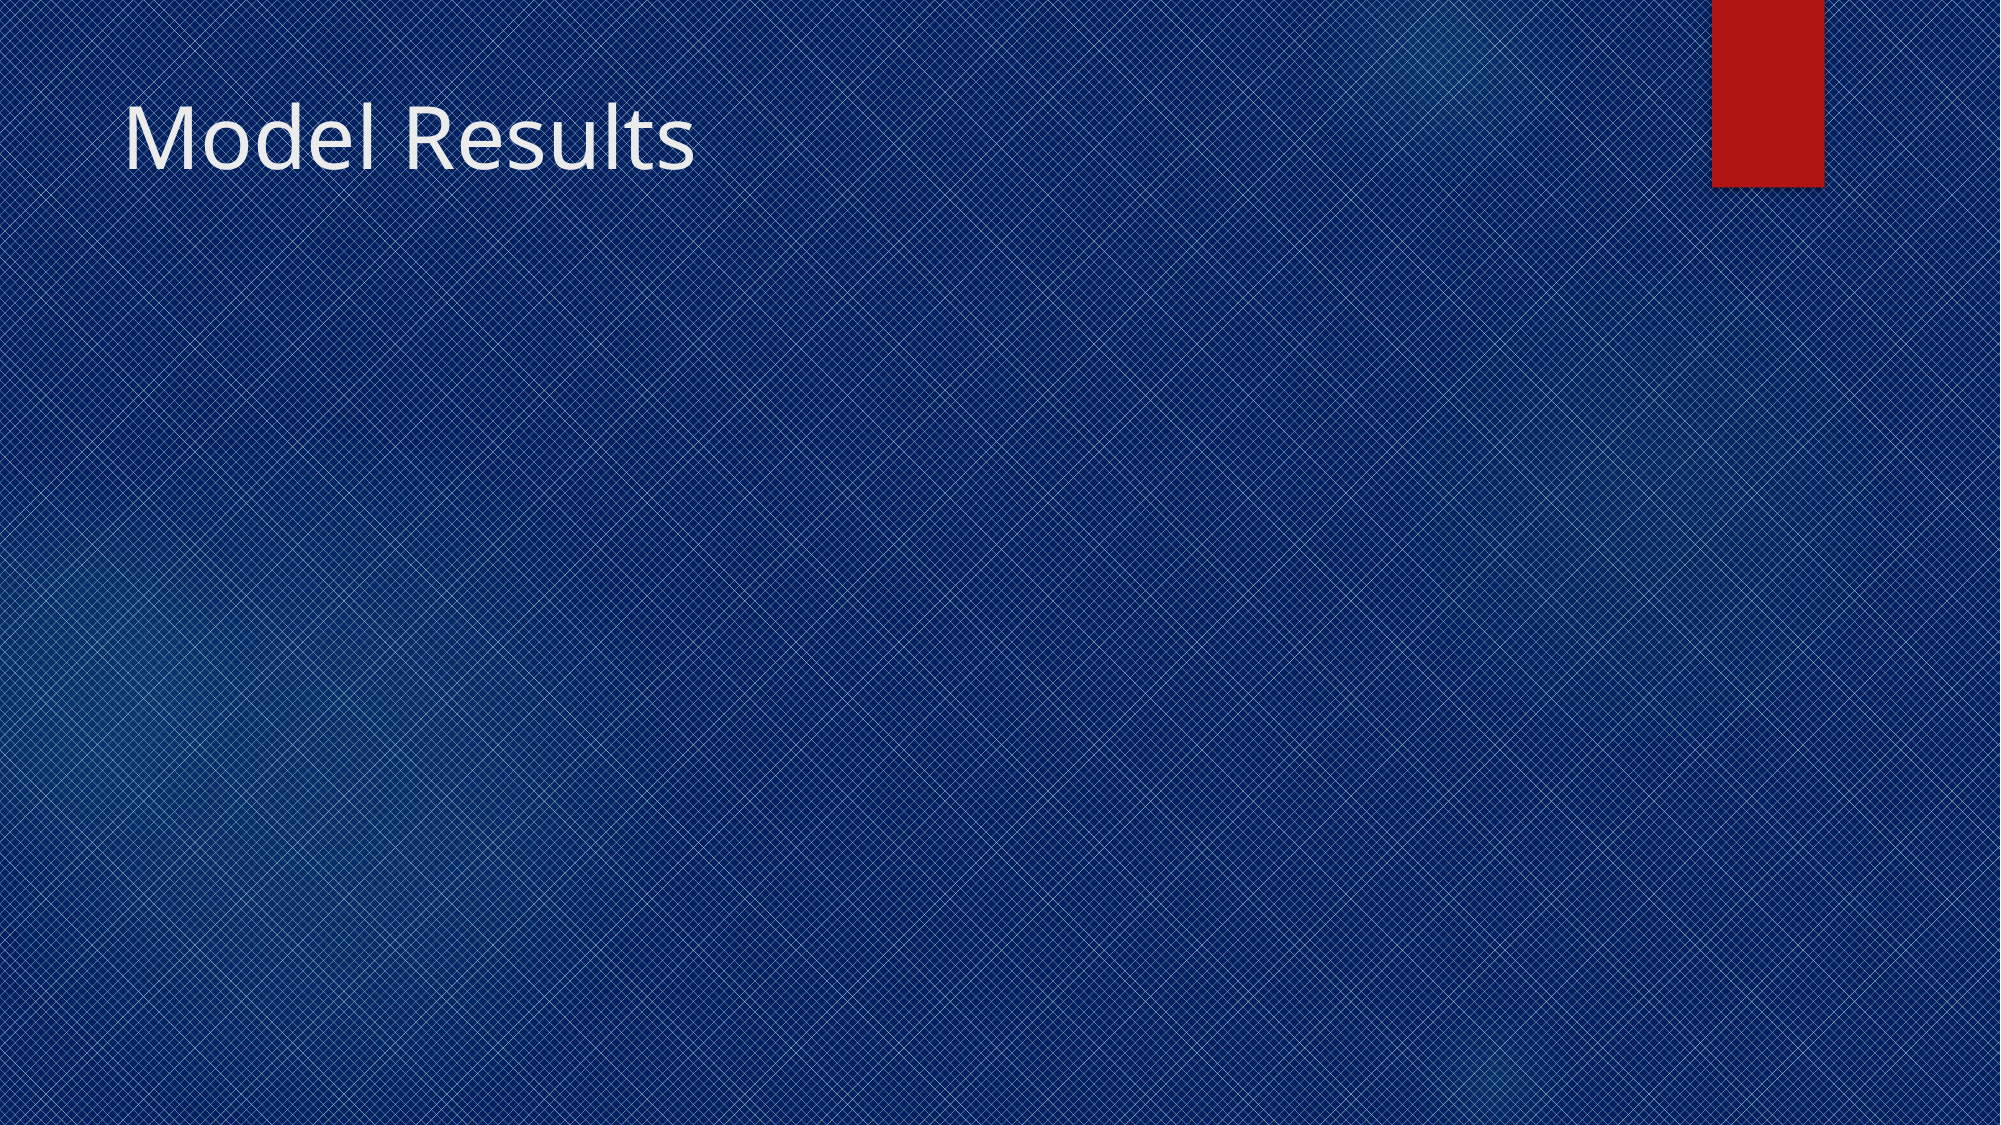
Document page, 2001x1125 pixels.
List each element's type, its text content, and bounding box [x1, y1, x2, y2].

title Model Results [106, 74, 1649, 304]
picture [1312, 0, 1576, 74]
picture [1411, 999, 1575, 1125]
picture [0, 437, 663, 1125]
